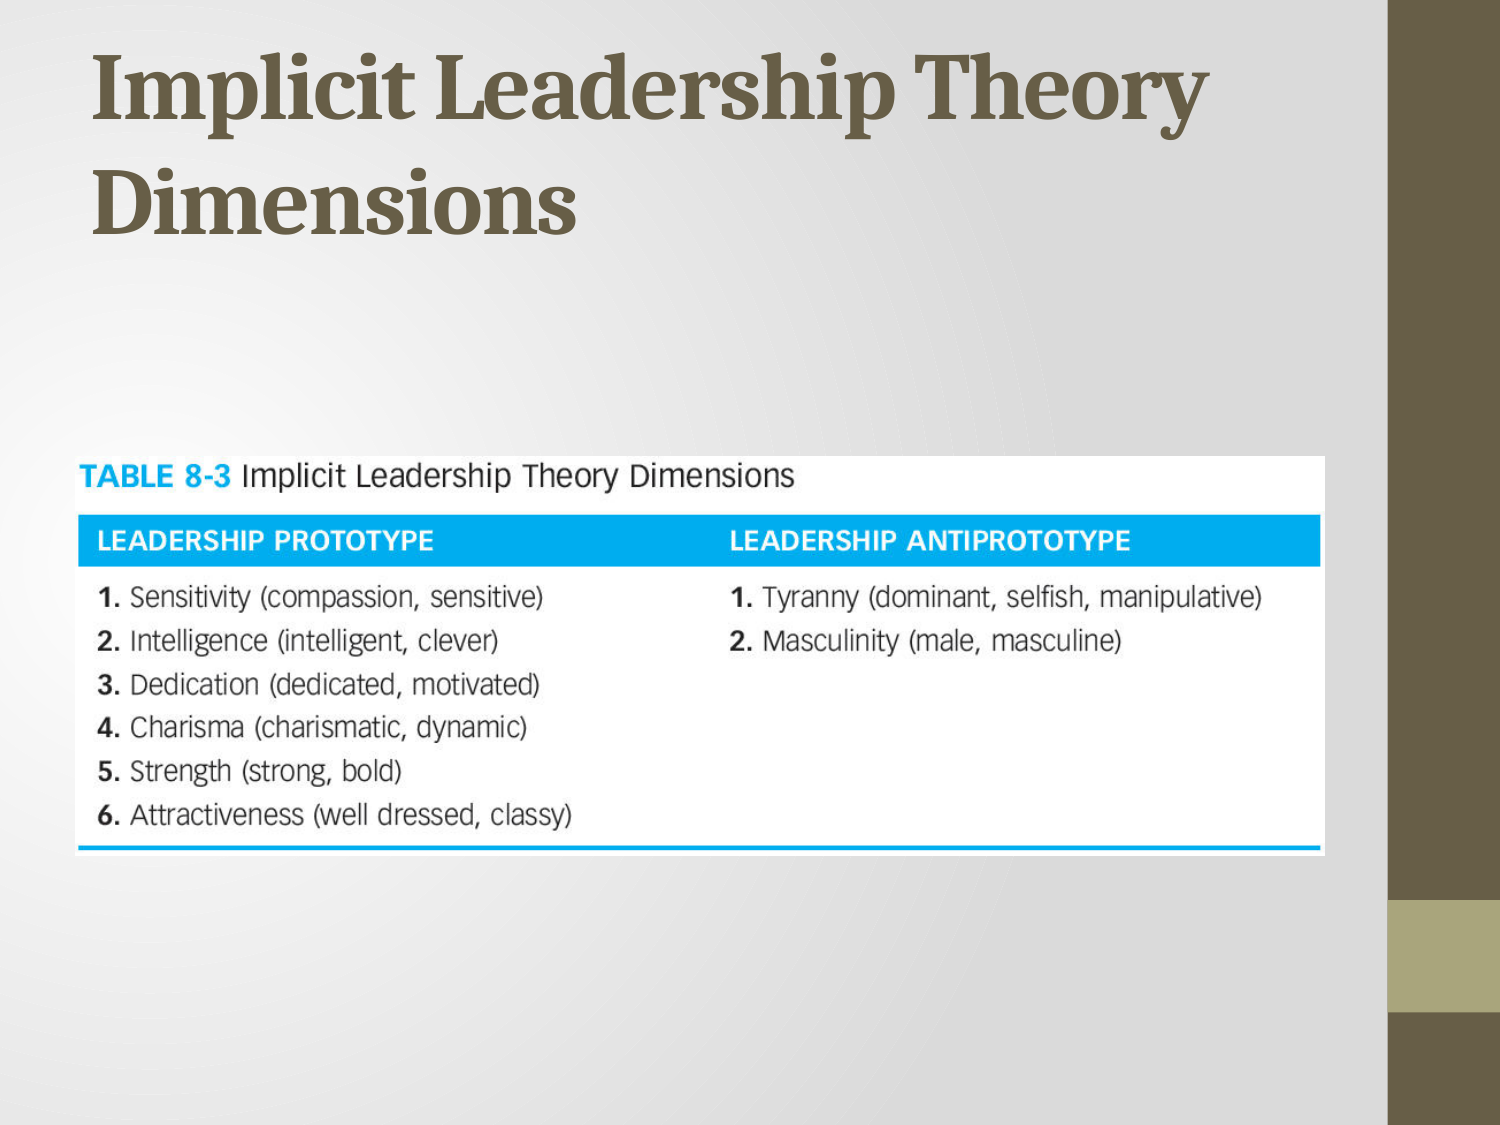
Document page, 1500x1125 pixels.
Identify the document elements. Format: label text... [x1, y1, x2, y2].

title Implicit Leadership Theory Dimensions [75, 45, 1325, 233]
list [74, 456, 1326, 857]
